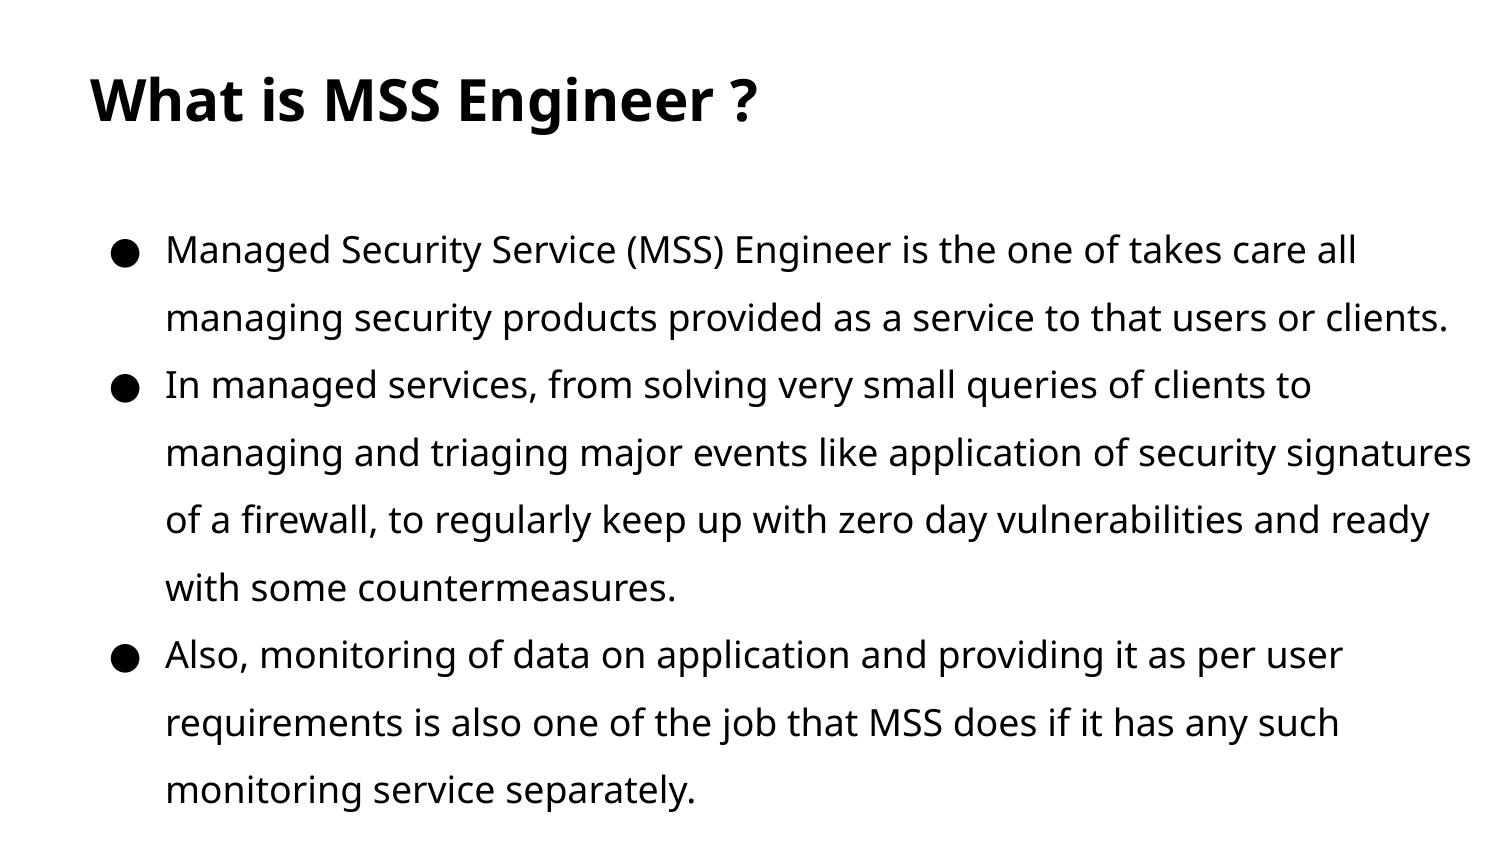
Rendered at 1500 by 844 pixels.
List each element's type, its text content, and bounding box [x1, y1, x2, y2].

list Managed Security Service (MSS) Engineer is the one of takes care all managing security products provided as a service to that users or clients. In managed services, from solving very small queries of clients to managing and triaging major events like application of security signatures of a firewall, to regularly keep up with zero day vulnerabilities and ready with some countermeasures. Also, monitoring of data on application and providing it as per user requirements is also one of the job that MSS does if it has any such monitoring service separately. [75, 189, 1491, 765]
title What is MSS Engineer ? [75, 48, 1425, 142]
